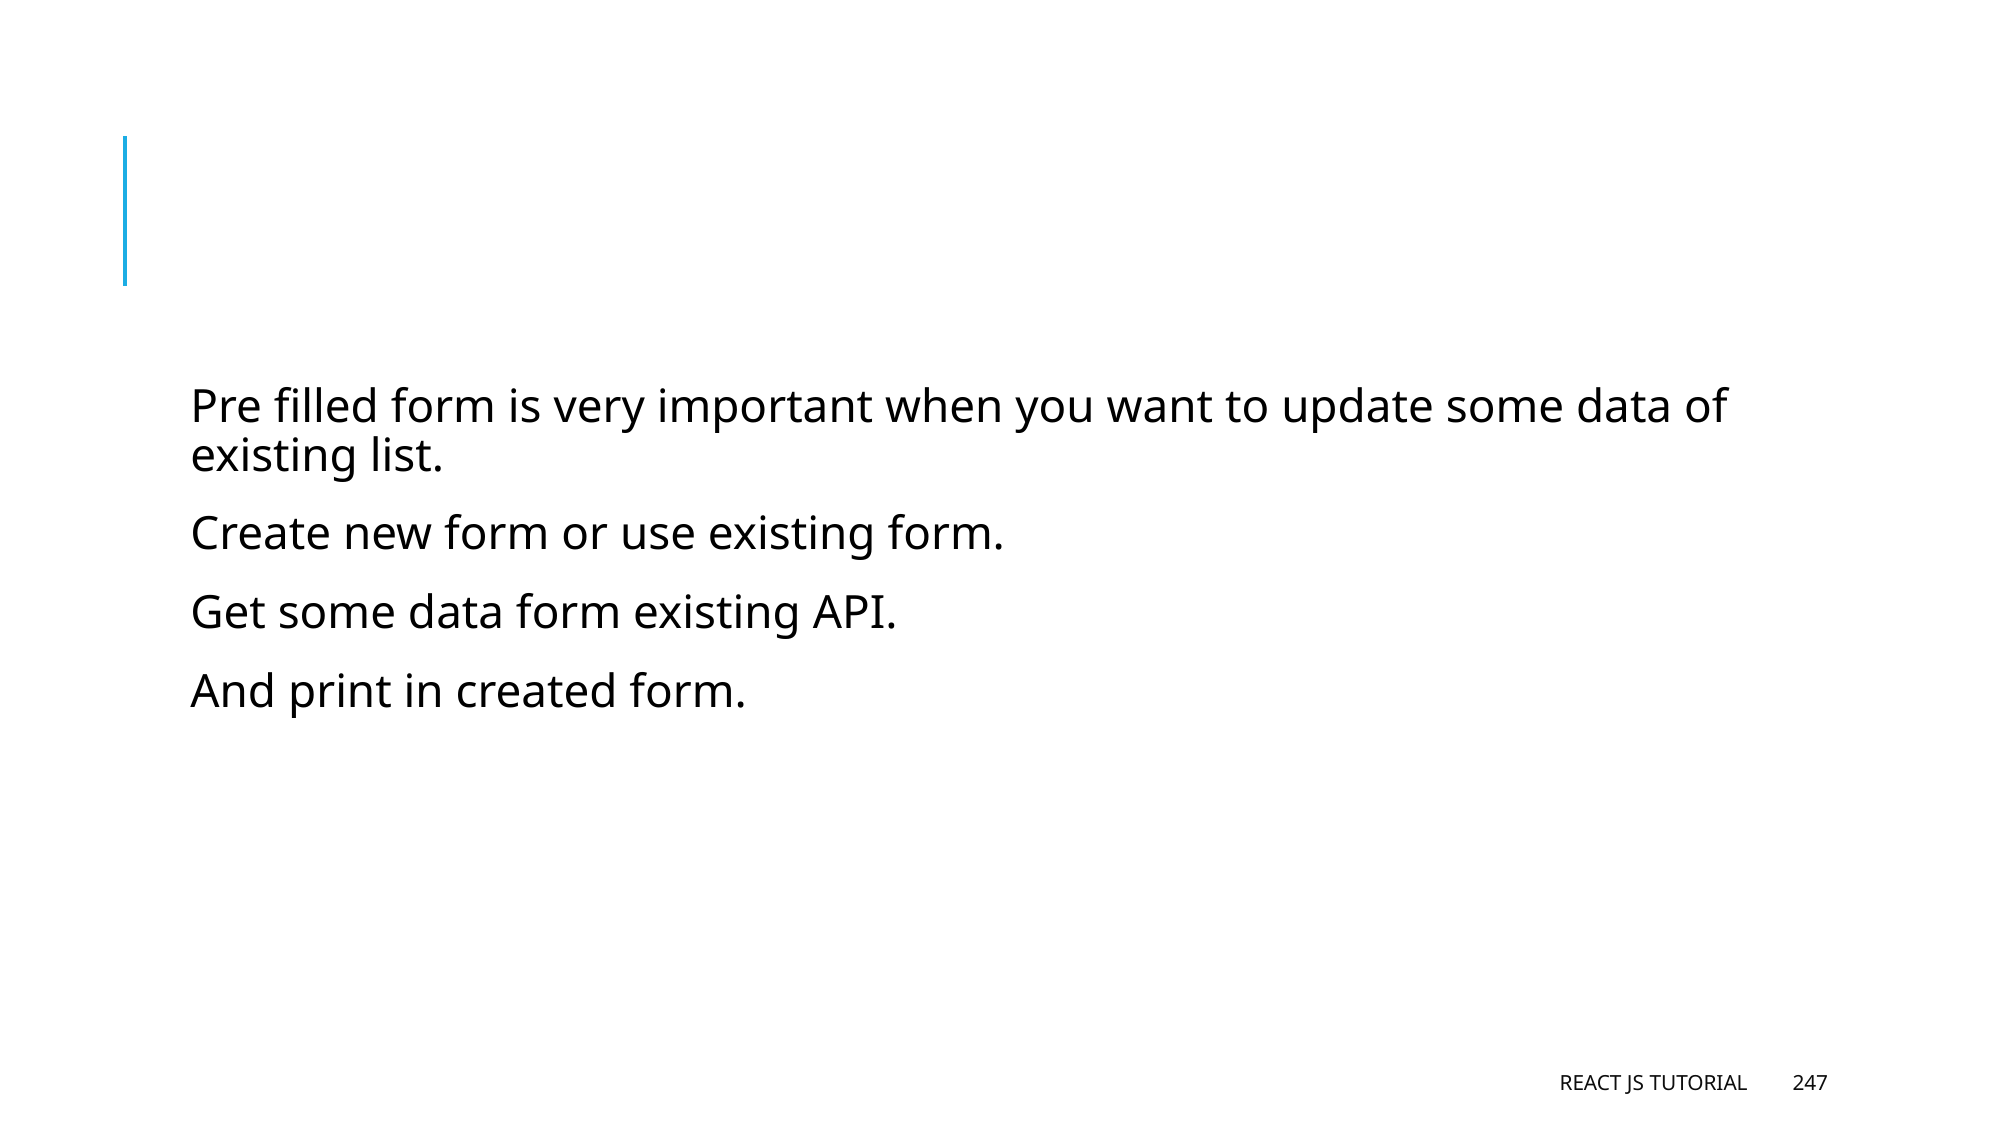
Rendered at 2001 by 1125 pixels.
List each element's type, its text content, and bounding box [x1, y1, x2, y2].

list Pre filled form is very important when you want to update some data of existing list. Create new form or use existing form. Get some data form existing API. And print in created form. [168, 375, 1763, 1035]
footer React JS Tutorial [794, 1061, 1763, 1107]
slide_number 247 [1777, 1061, 1938, 1107]
